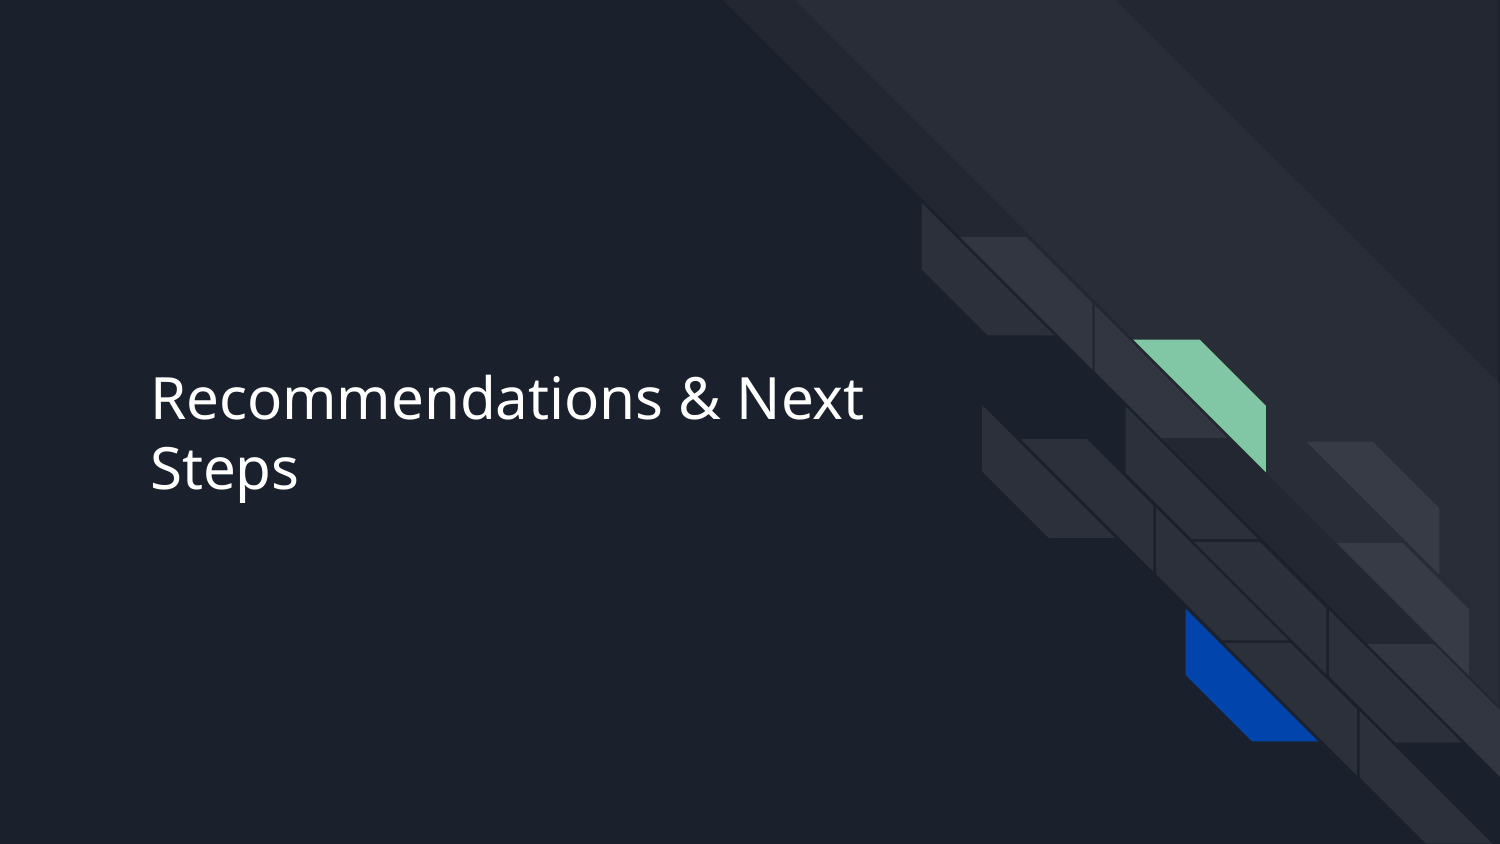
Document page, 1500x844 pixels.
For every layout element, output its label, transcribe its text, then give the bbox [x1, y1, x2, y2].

title Recommendations & Next Steps [135, 336, 888, 526]
